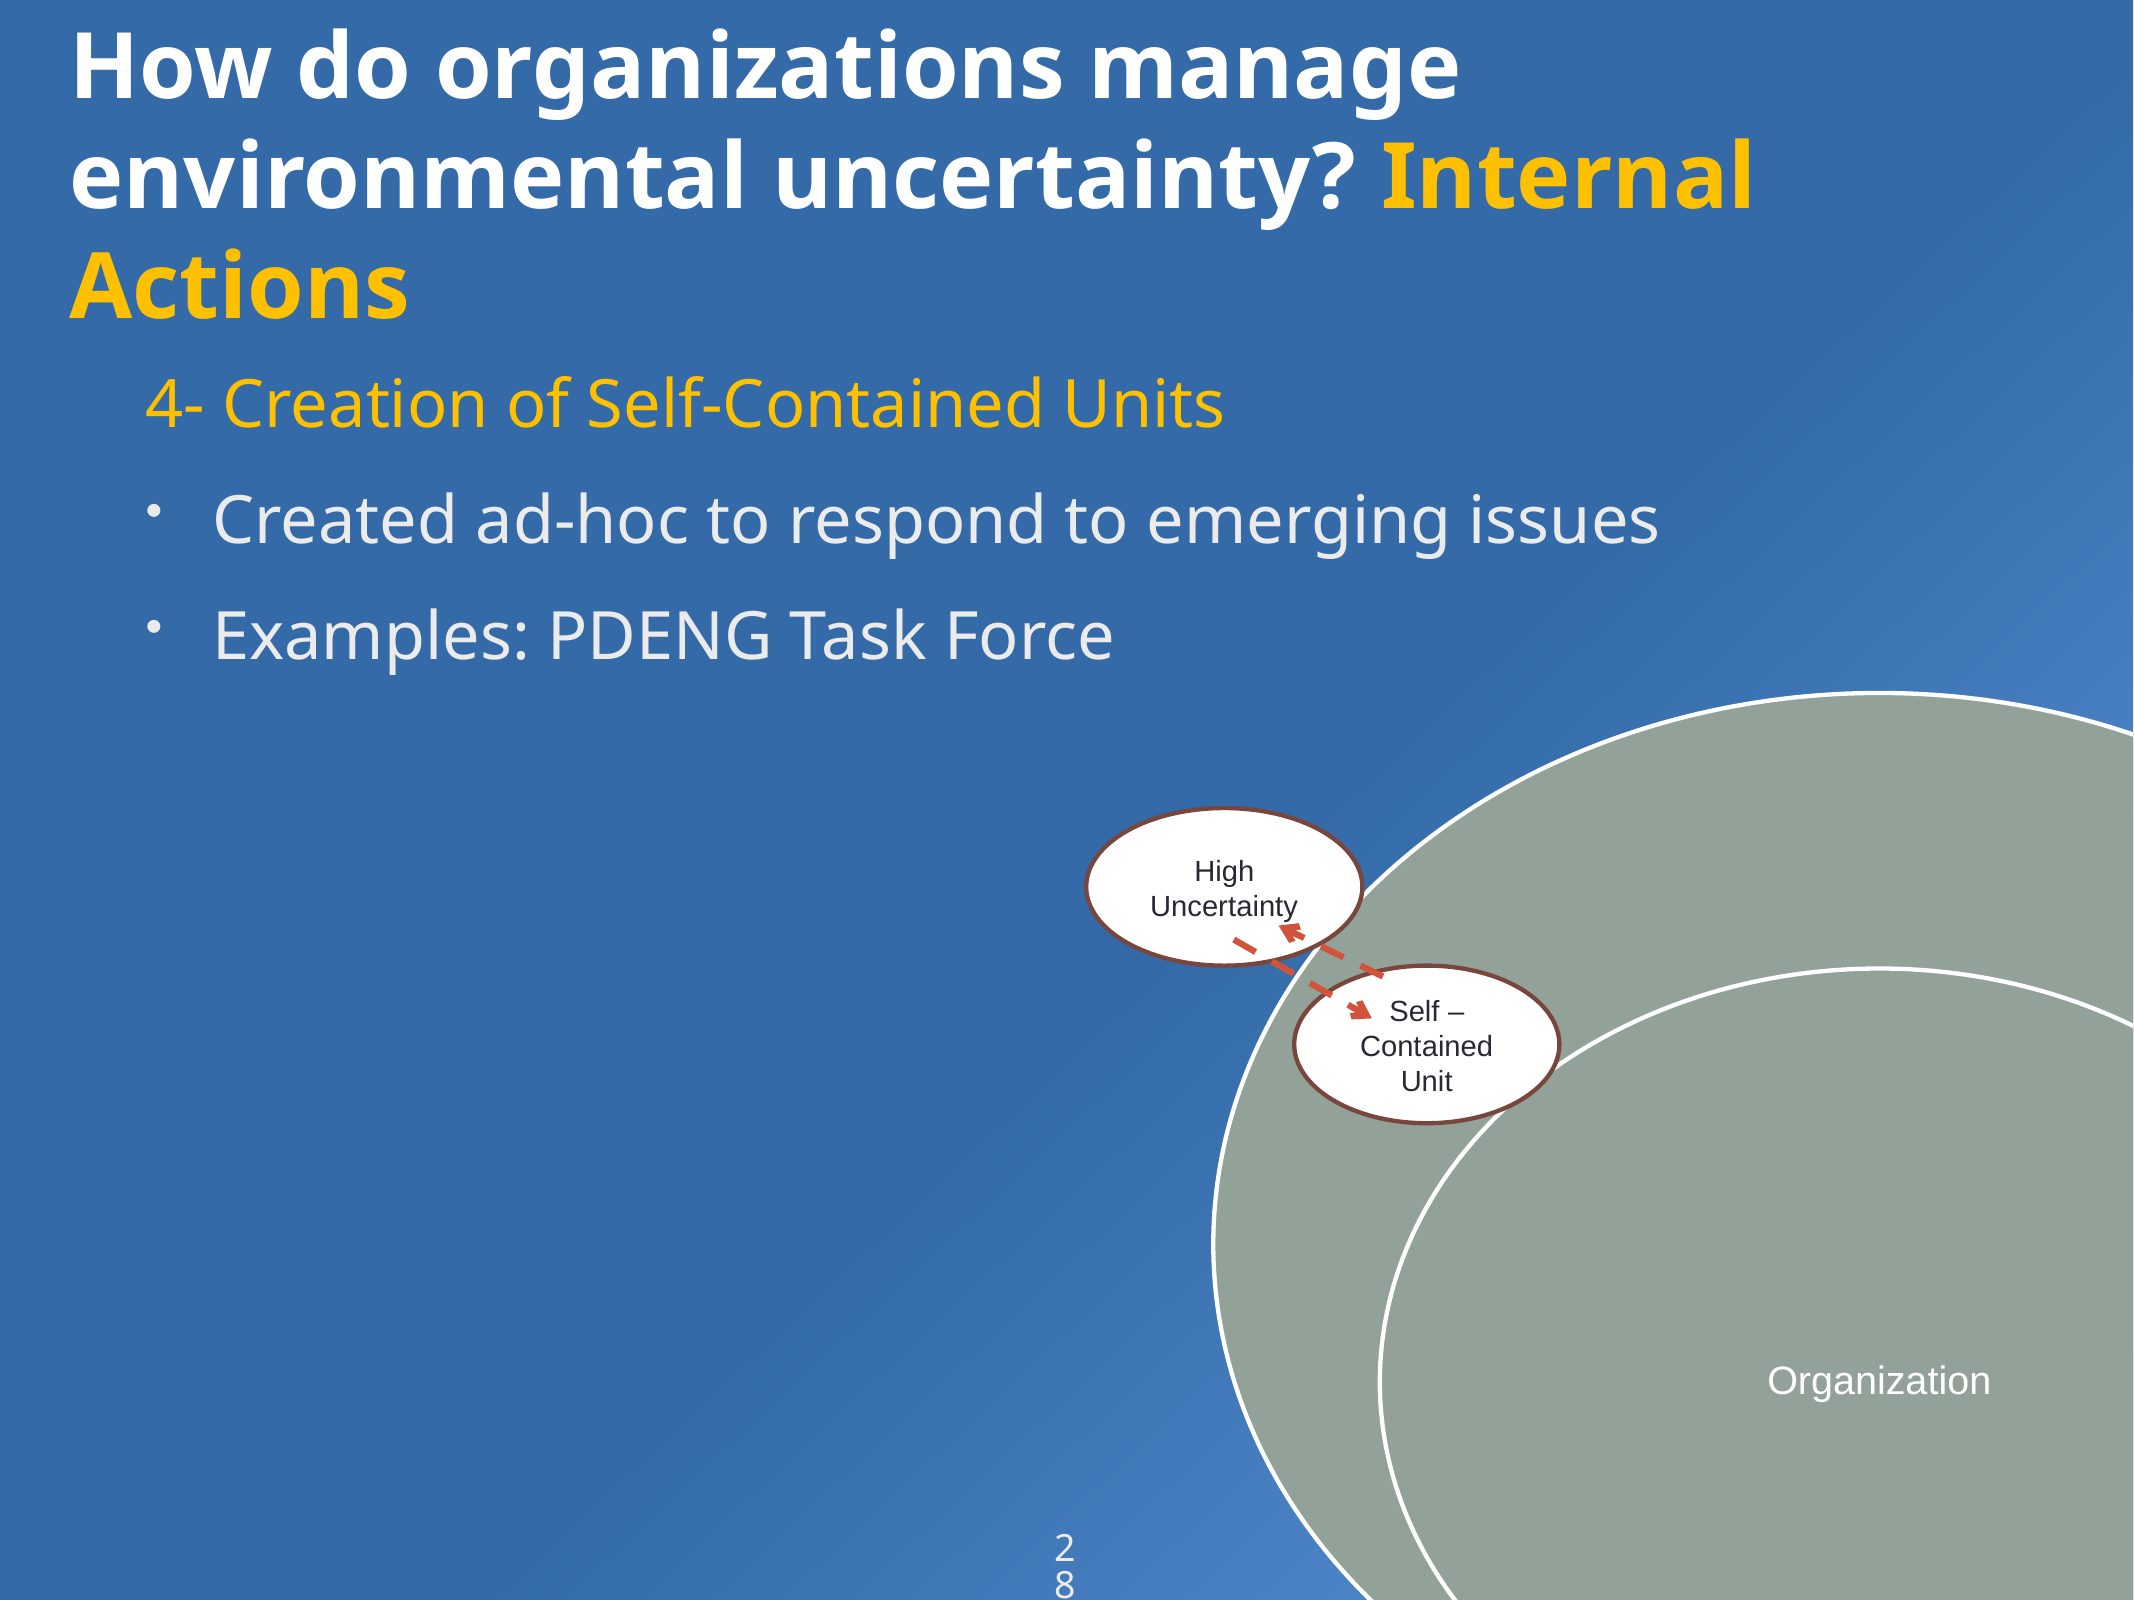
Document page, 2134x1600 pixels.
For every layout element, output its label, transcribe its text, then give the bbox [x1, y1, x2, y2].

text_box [1045, 692, 1977, 1437]
title How do organizations manage environmental uncertainty? Internal Actions [60, 32, 2098, 311]
slide_number 28 [1045, 1517, 1086, 1581]
list 4- Creation of Self-Contained Units Created ad-hoc to respond to emerging issues Examples: PDENG Task Force [136, 367, 2022, 765]
